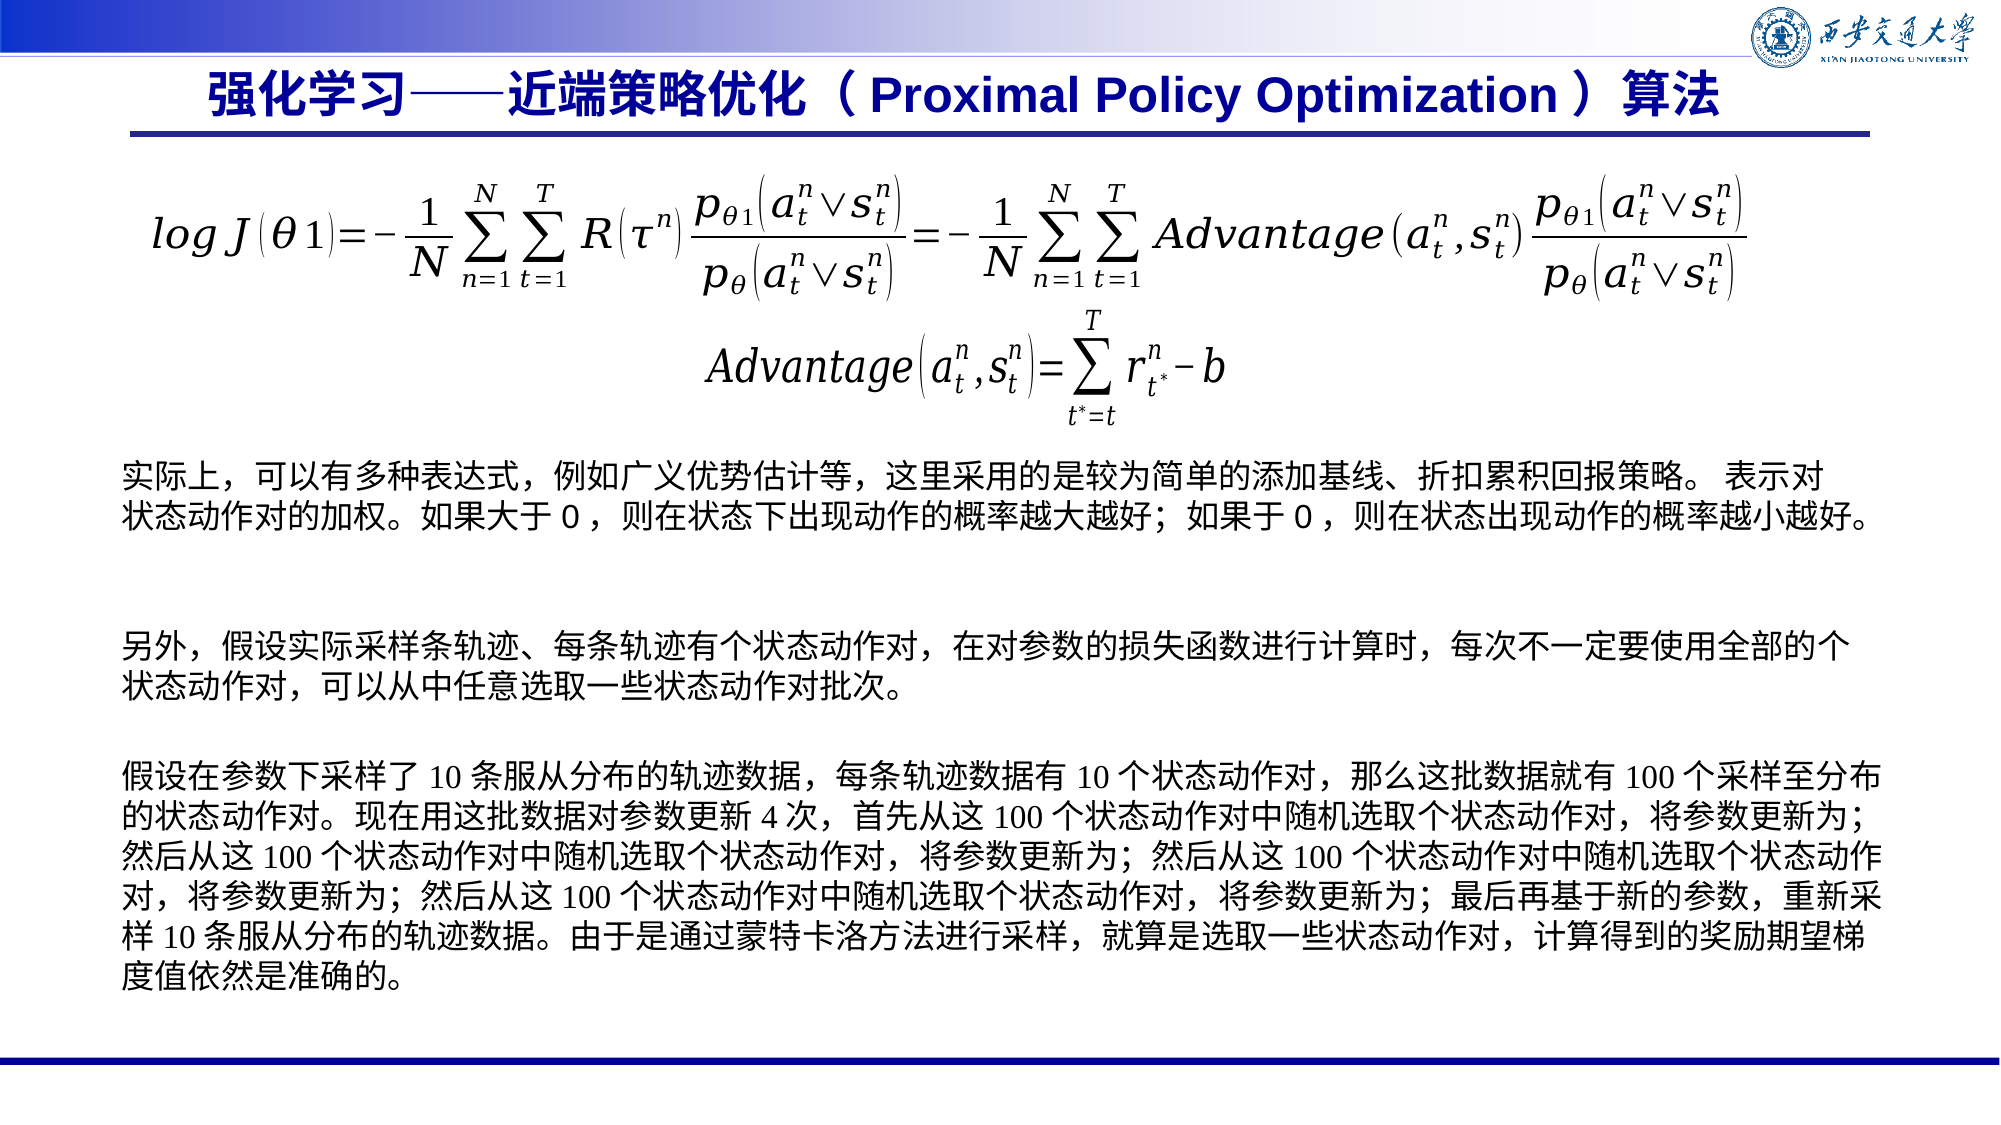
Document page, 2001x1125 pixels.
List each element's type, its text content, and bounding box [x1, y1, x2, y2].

text_box 强化学习——近端策略优化（Proximal Policy Optimization）算法 [192, 54, 1737, 130]
picture [0, 0, 1974, 68]
